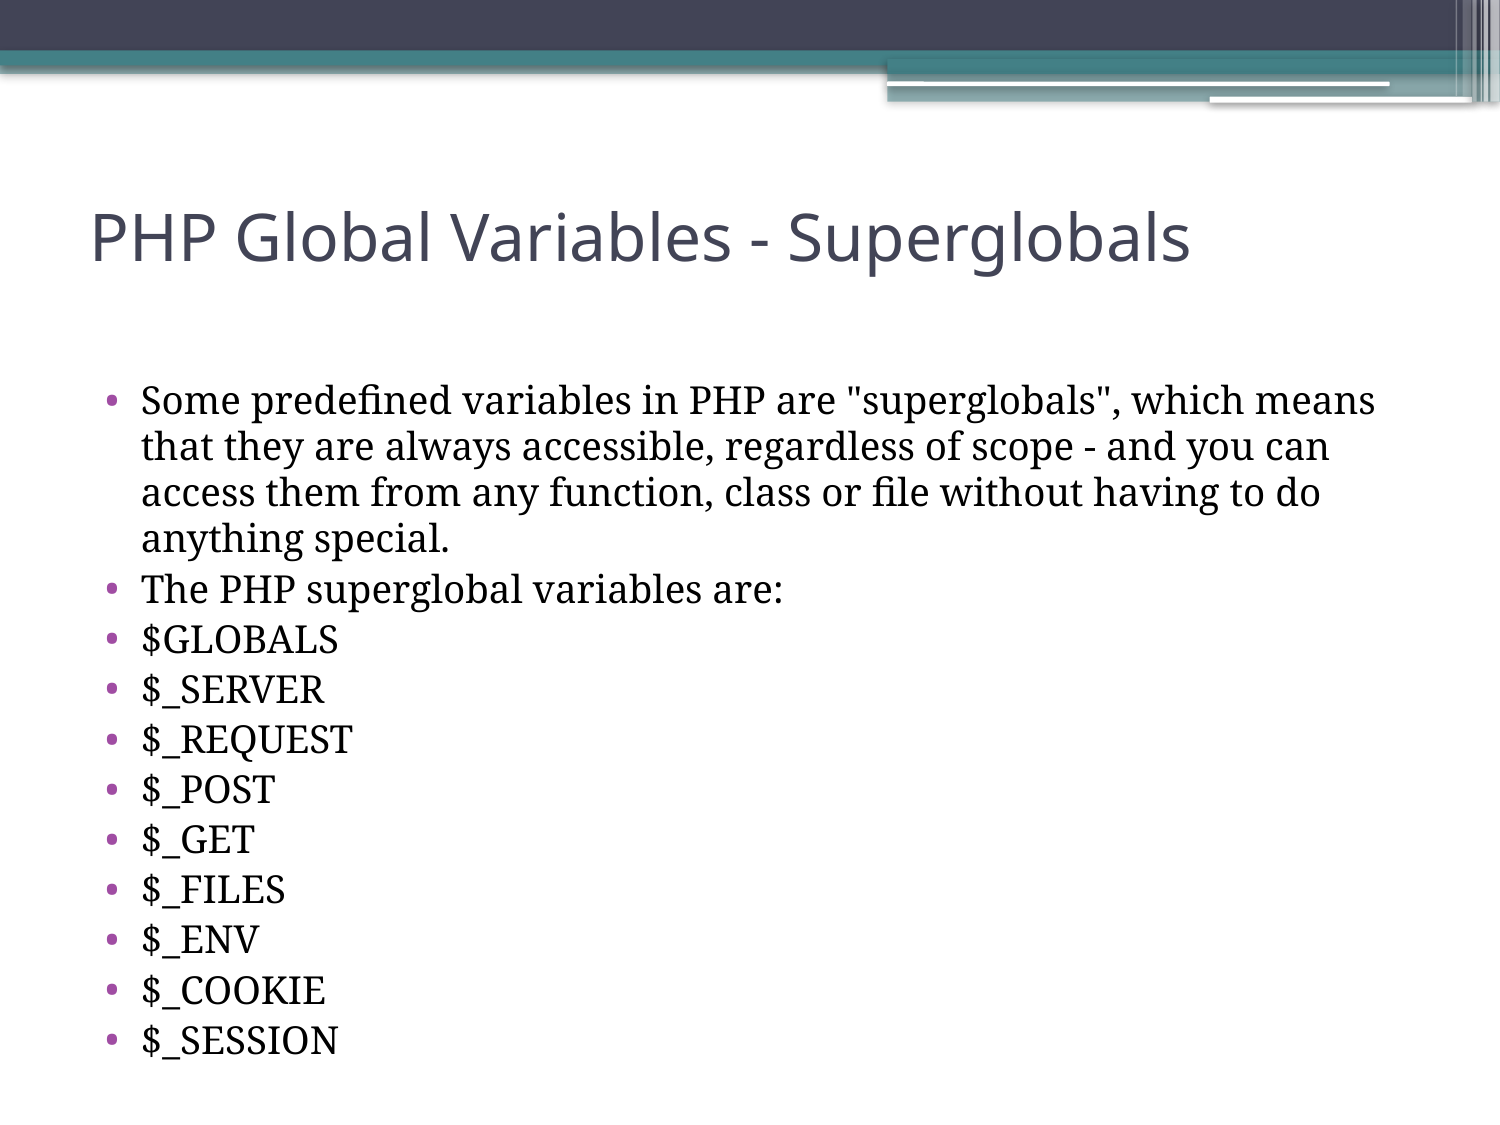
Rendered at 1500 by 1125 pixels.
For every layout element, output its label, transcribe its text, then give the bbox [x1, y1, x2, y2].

list Some predefined variables in PHP are "superglobals", which means that they are always accessible, regardless of scope - and you can access them from any function, class or file without having to do anything special. The PHP superglobal variables are: $GLOBALS $_SERVER $_REQUEST $_POST $_GET $_FILES $_ENV $_COOKIE $_SESSION [75, 368, 1425, 1079]
title PHP Global Variables - Superglobals [75, 187, 1425, 363]
